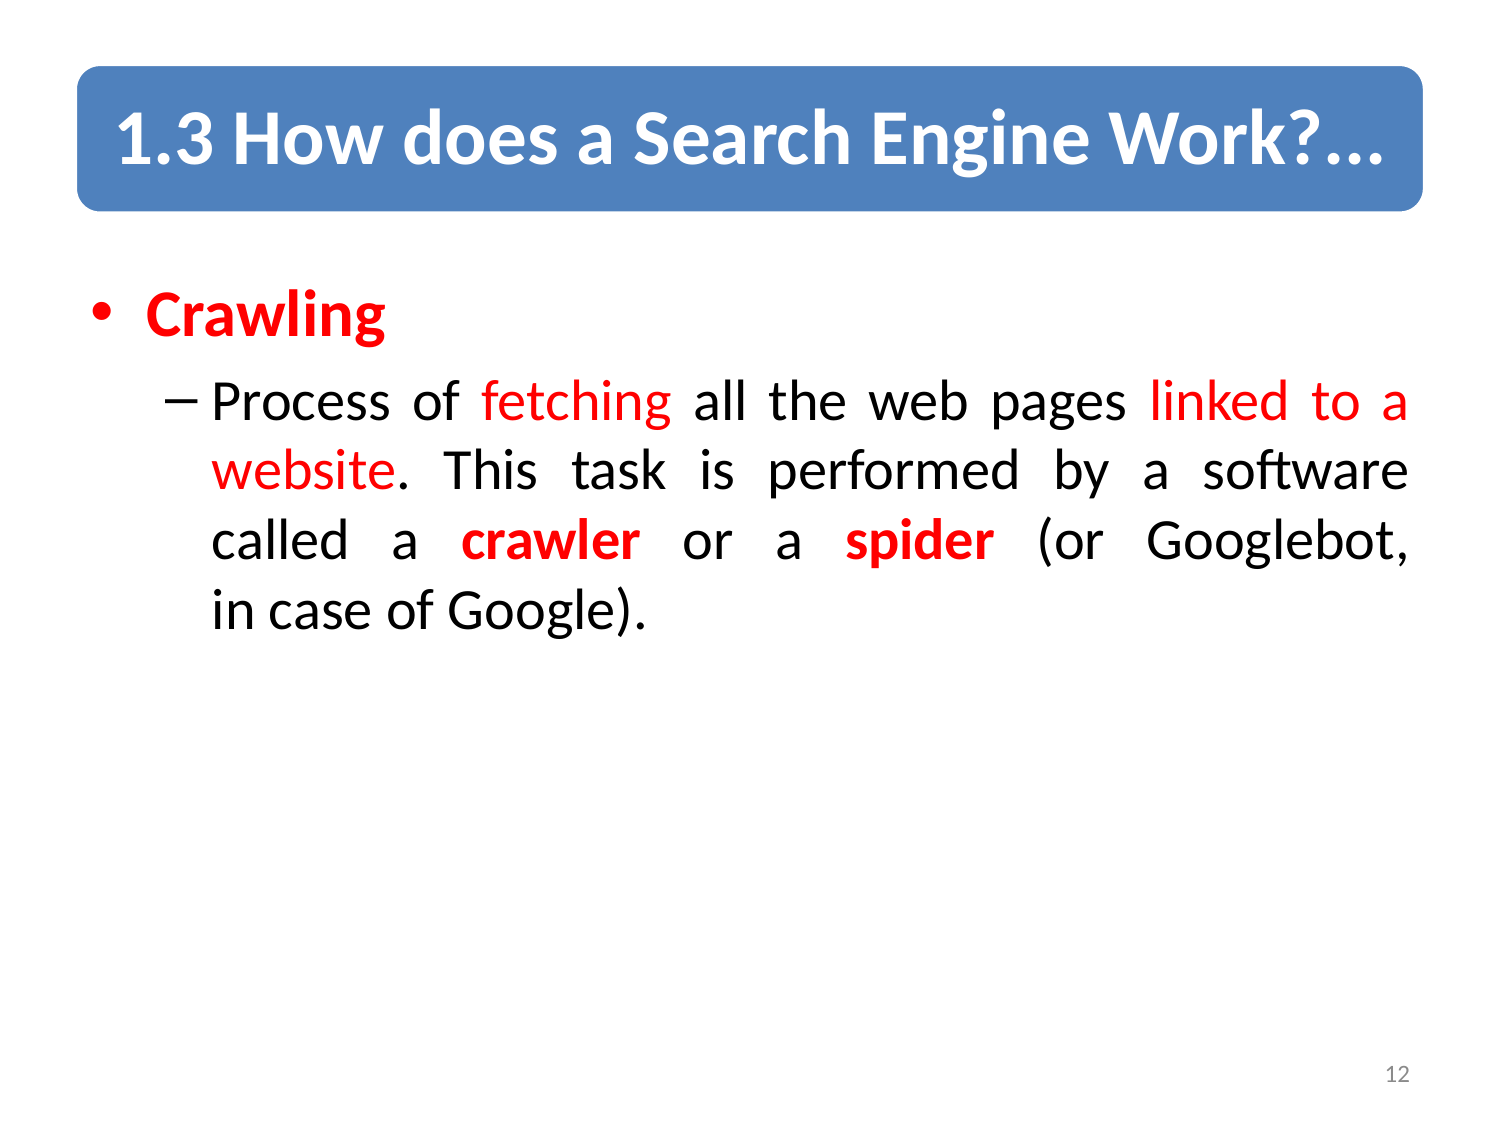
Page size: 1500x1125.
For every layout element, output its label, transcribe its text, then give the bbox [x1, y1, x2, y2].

list Crawling Process of fetching all the web pages linked to a website. This task is performed by a software called a crawler or a spider (or Googlebot, in case of Google). [75, 262, 1425, 1005]
slide_number 12 [1074, 1042, 1425, 1103]
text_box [74, 44, 1426, 233]
